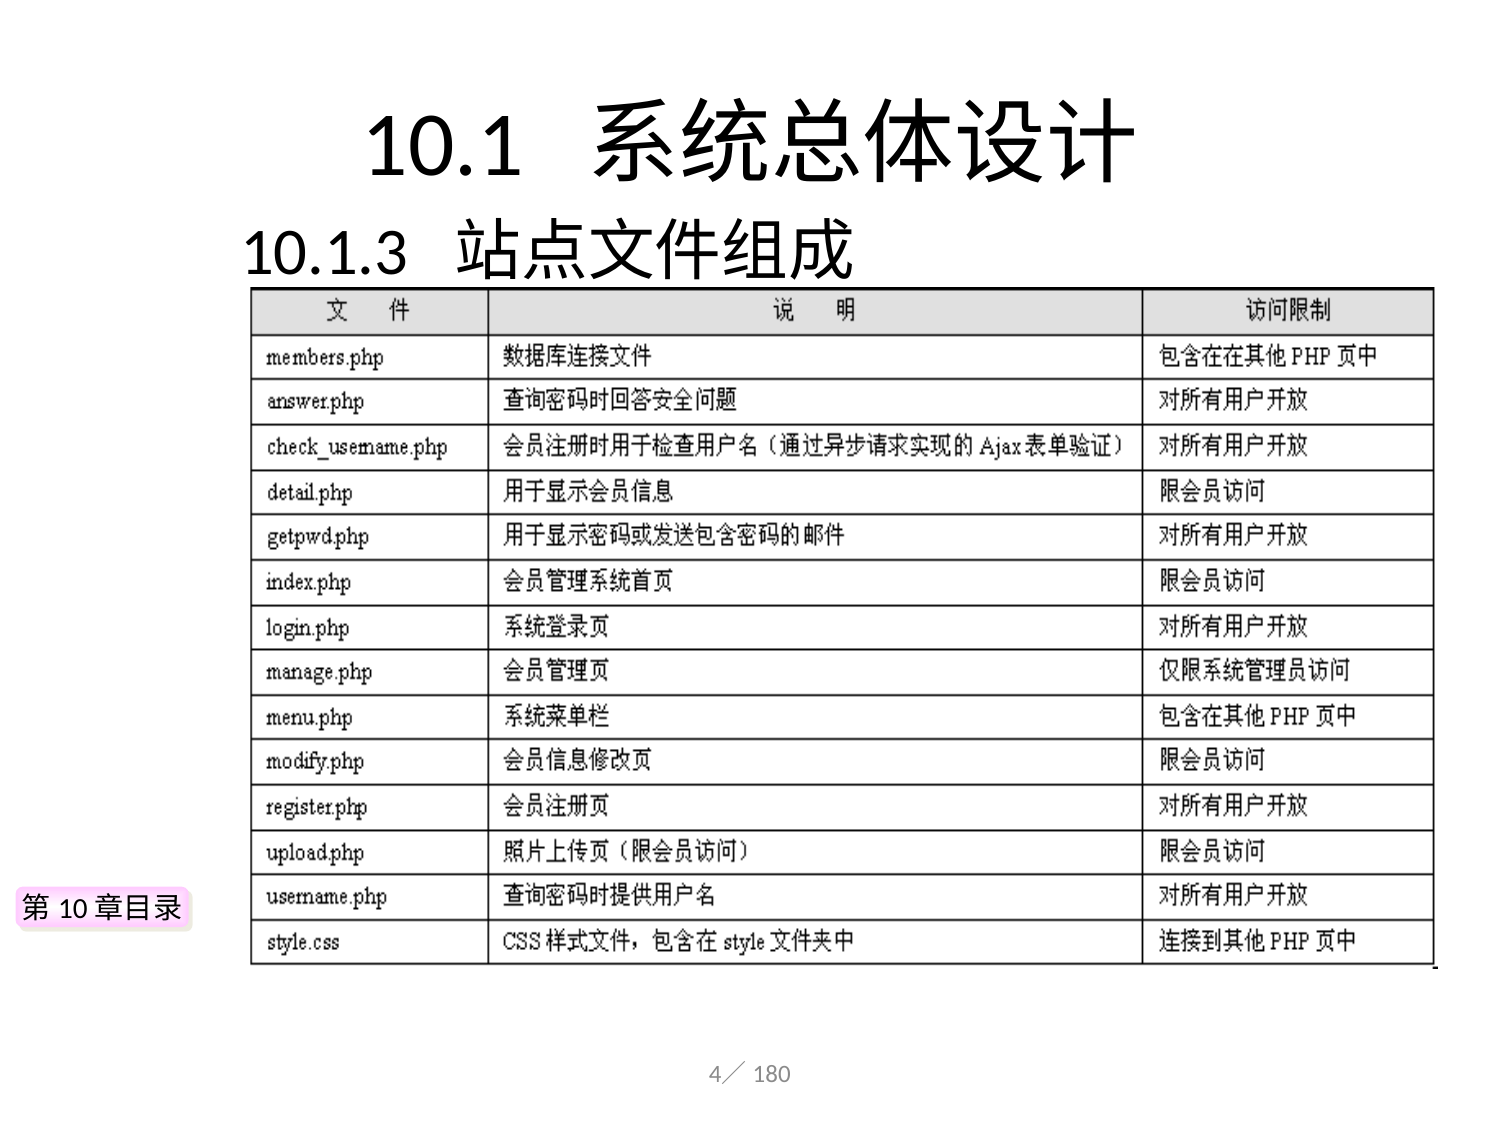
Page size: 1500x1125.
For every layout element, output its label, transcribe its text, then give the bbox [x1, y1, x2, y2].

list 10.1.3 站点文件组成 [225, 200, 1463, 1006]
title 10.1 系统总体设计 [75, 45, 1425, 233]
picture [249, 287, 1438, 969]
text_box 第10章目录 [16, 887, 188, 927]
footer 4／180 [512, 1042, 988, 1103]
